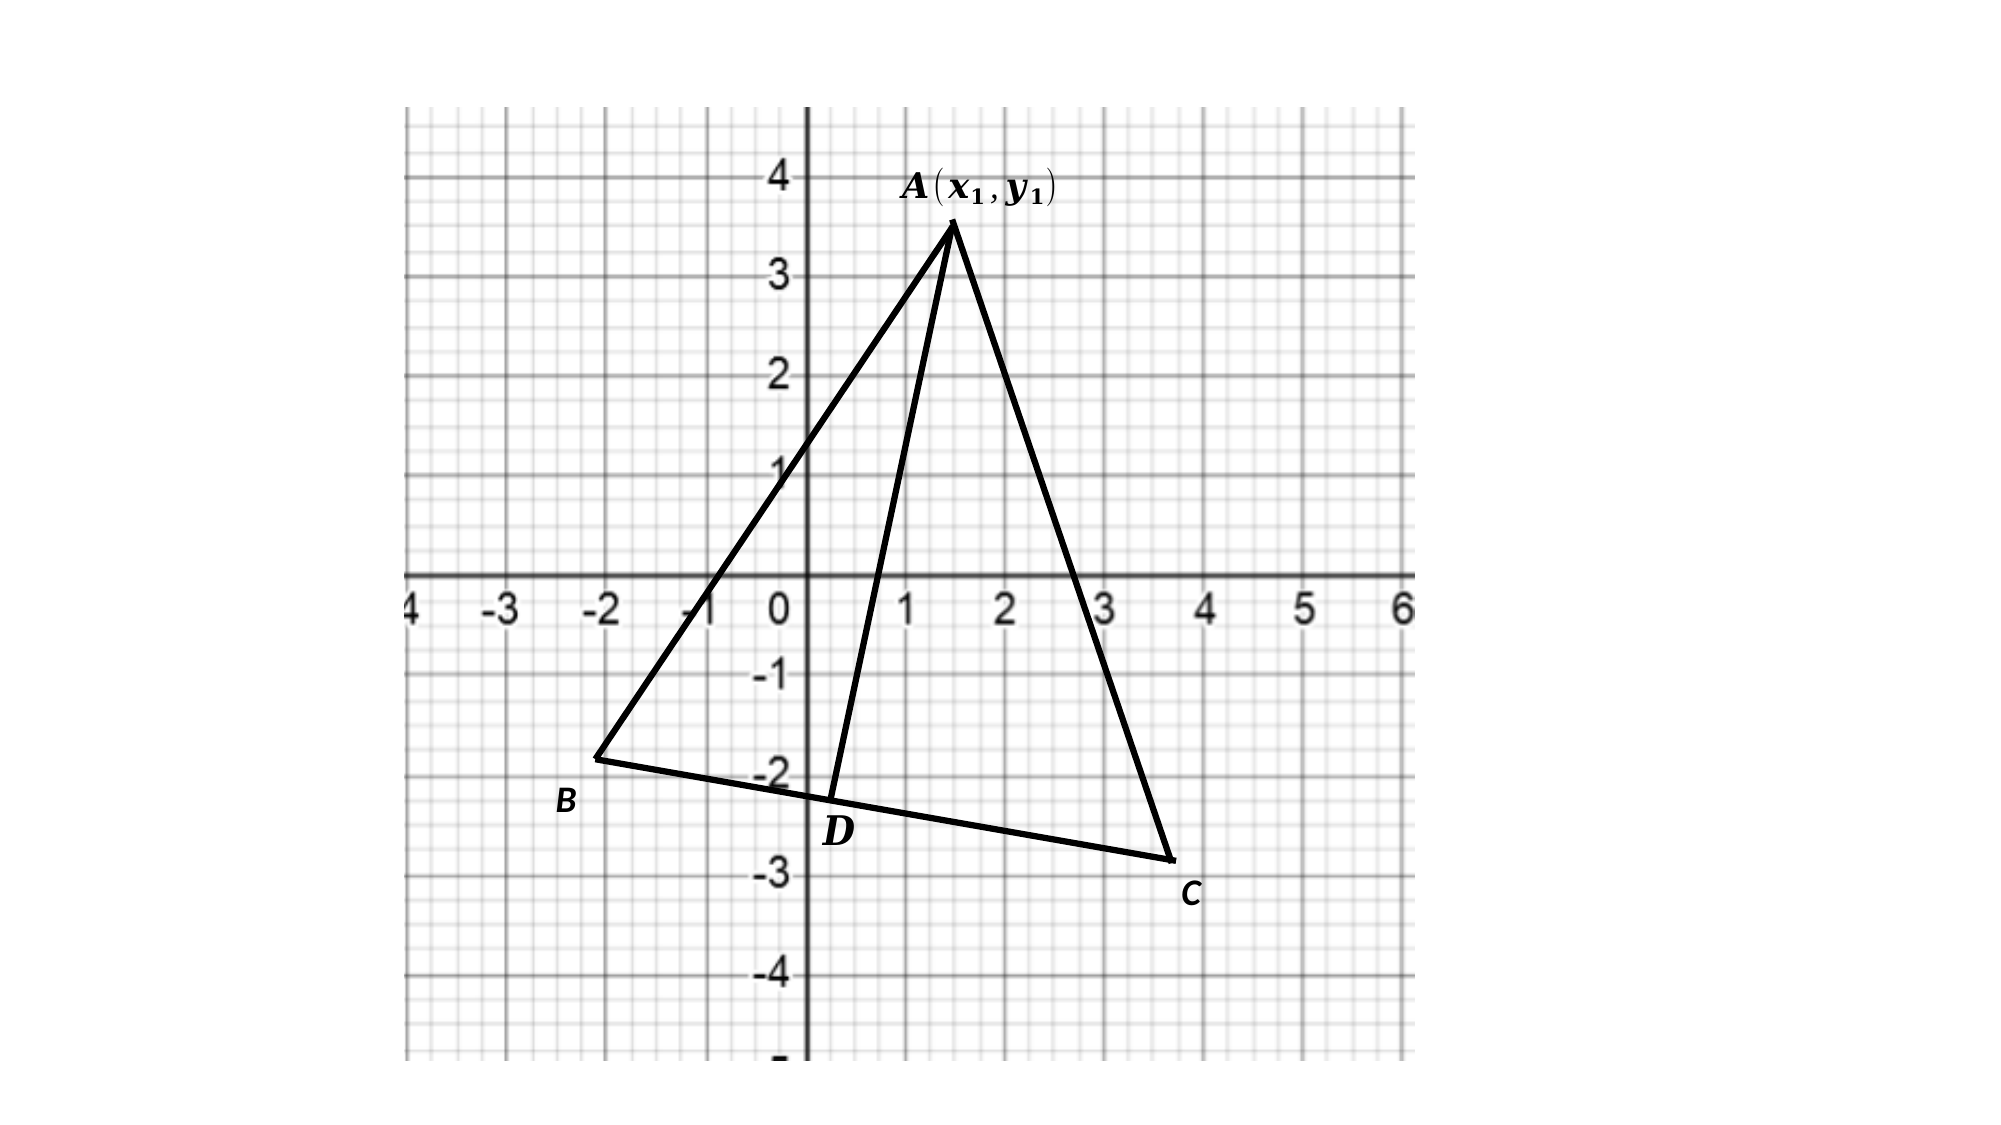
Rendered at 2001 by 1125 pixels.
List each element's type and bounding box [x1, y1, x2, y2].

picture [404, 107, 1415, 1061]
text_box [830, 226, 953, 800]
text_box [595, 759, 1177, 861]
text_box [952, 219, 1172, 759]
text_box [595, 226, 830, 759]
